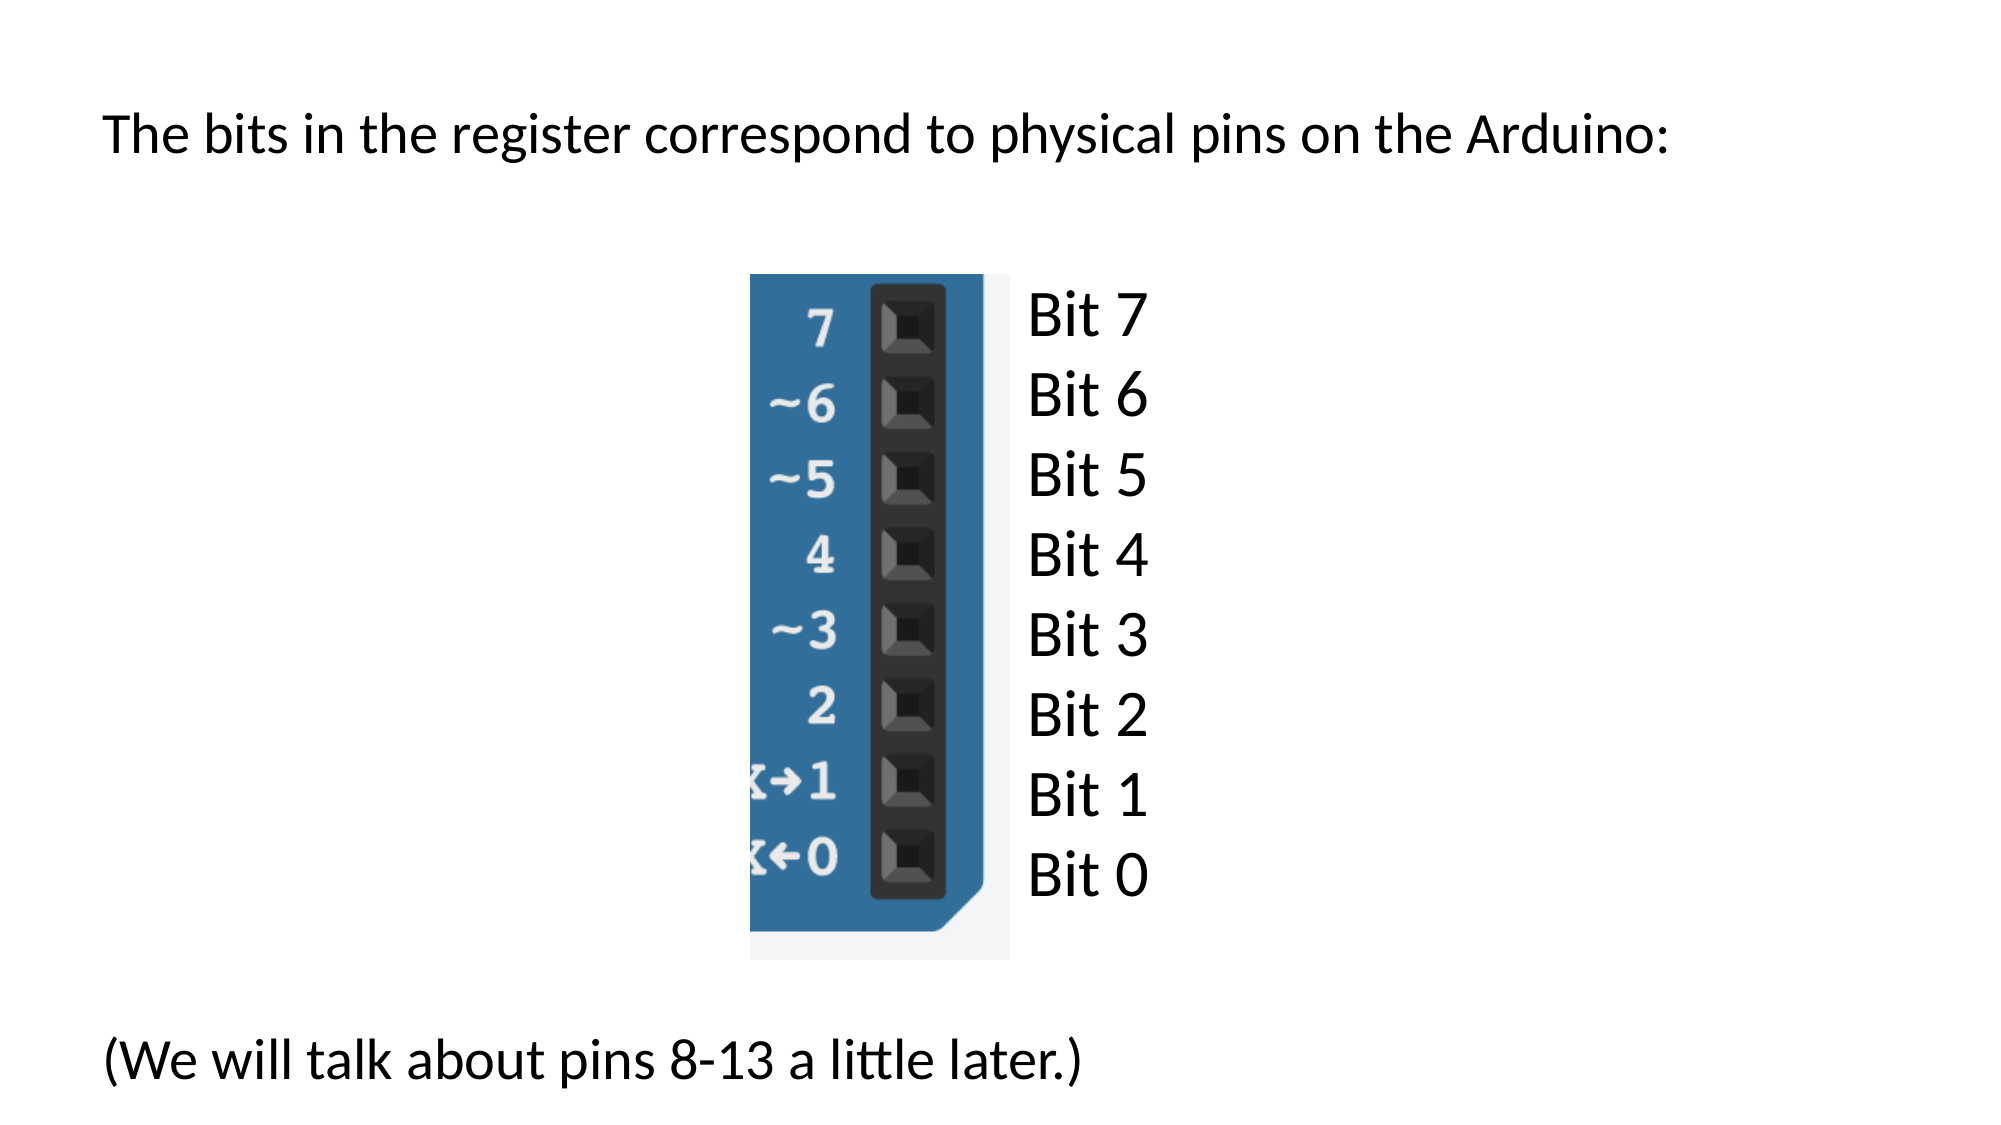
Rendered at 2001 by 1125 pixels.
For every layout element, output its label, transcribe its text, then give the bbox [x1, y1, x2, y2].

picture [749, 274, 1010, 960]
text_box Bit 7 Bit 6 Bit 5 Bit 4 Bit 3 Bit 2 Bit 1 Bit 0 [1012, 262, 1213, 917]
text_box (We will talk about pins 8-13 a little later.) [87, 1014, 1713, 1099]
text_box The bits in the register correspond to physical pins on the Arduino: [87, 87, 1713, 173]
